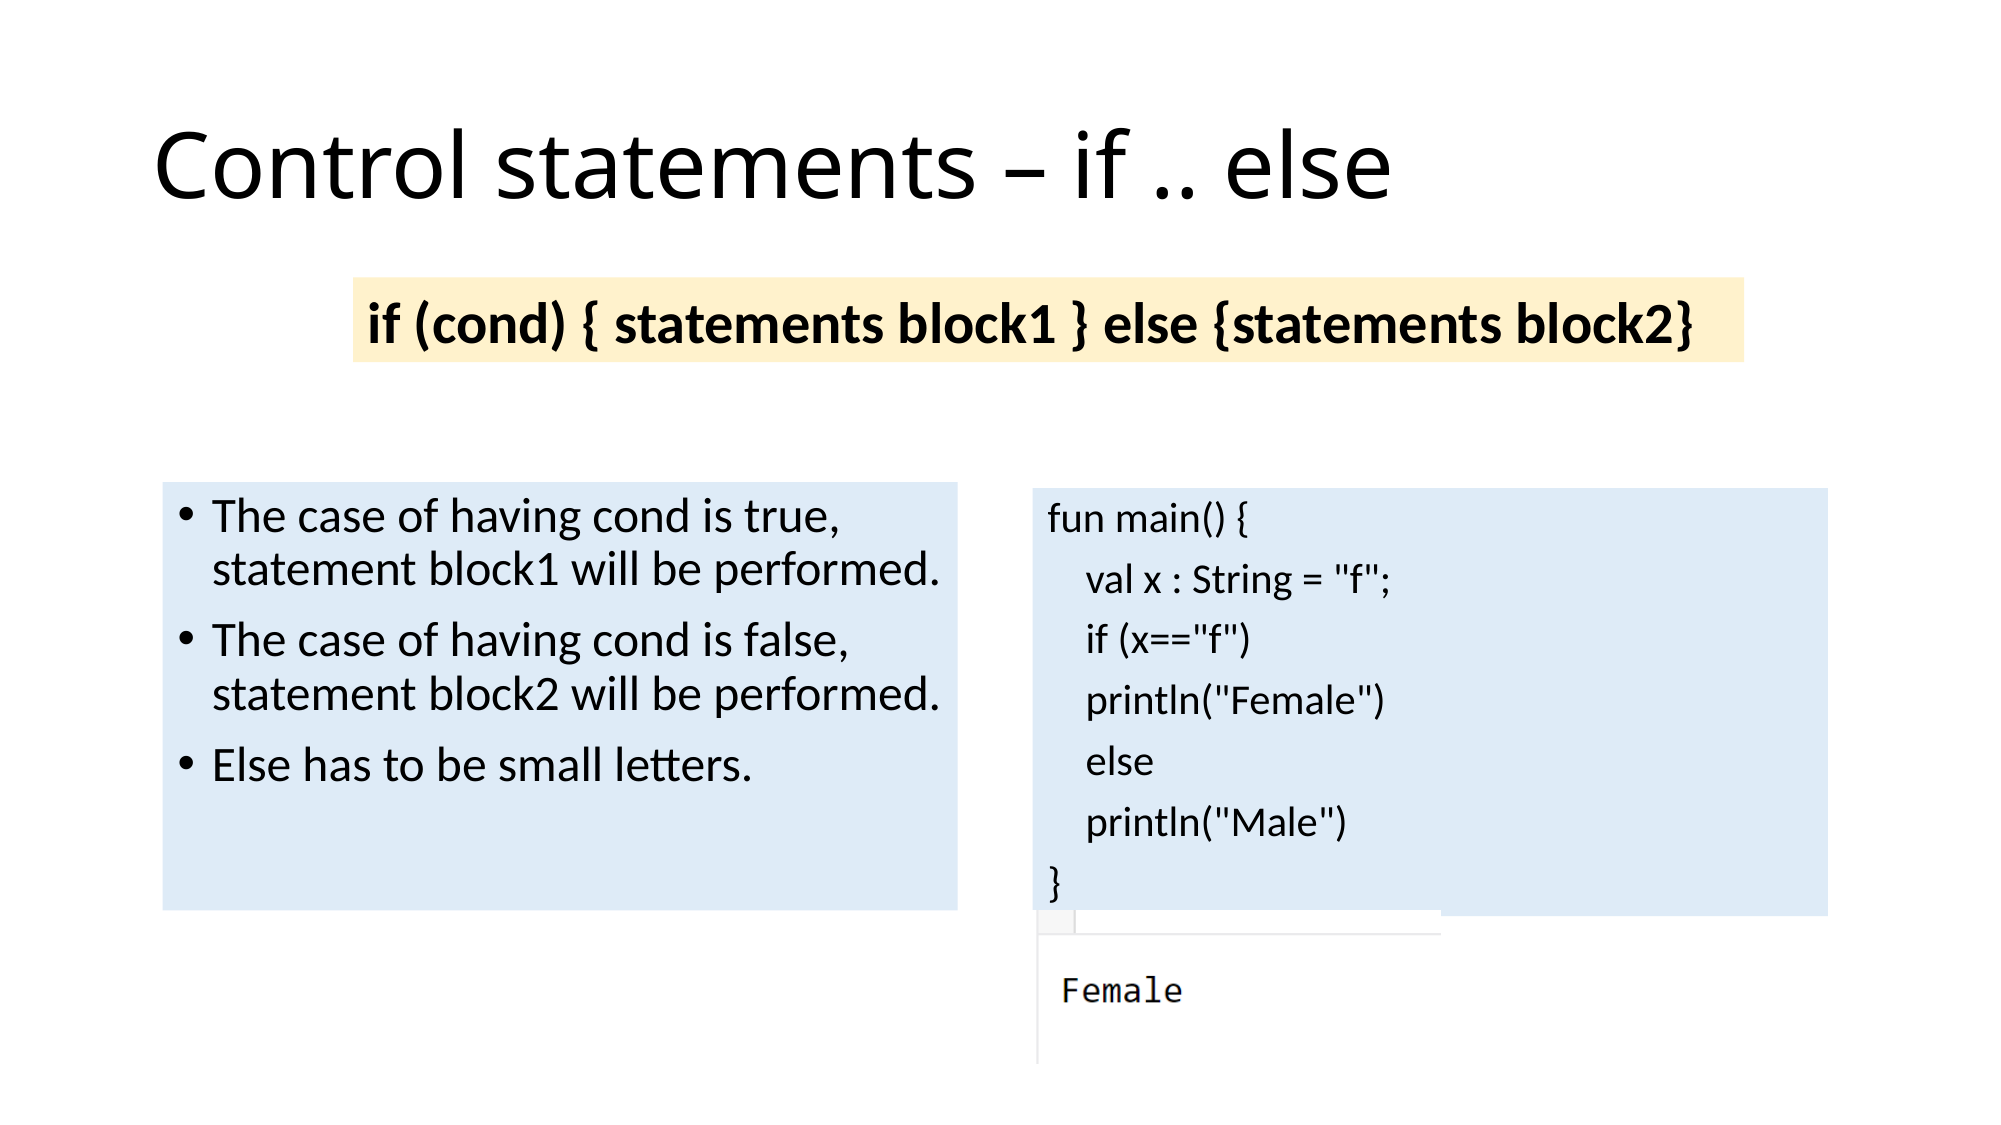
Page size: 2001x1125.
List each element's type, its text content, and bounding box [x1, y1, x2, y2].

text_box The case of having cond is true, statement block1 will be performed. The case of having cond is false, statement block2 will be performed. Else has to be small letters. [162, 482, 958, 911]
text_box if (cond) { statements block1 } else {statements block2} [353, 277, 1745, 363]
title Control statements – if .. else [137, 59, 1863, 278]
list fun main() { val x : String = "f"; if (x=="f") println("Female") else println("Male") } [1032, 488, 1828, 917]
picture [1032, 910, 1441, 1064]
